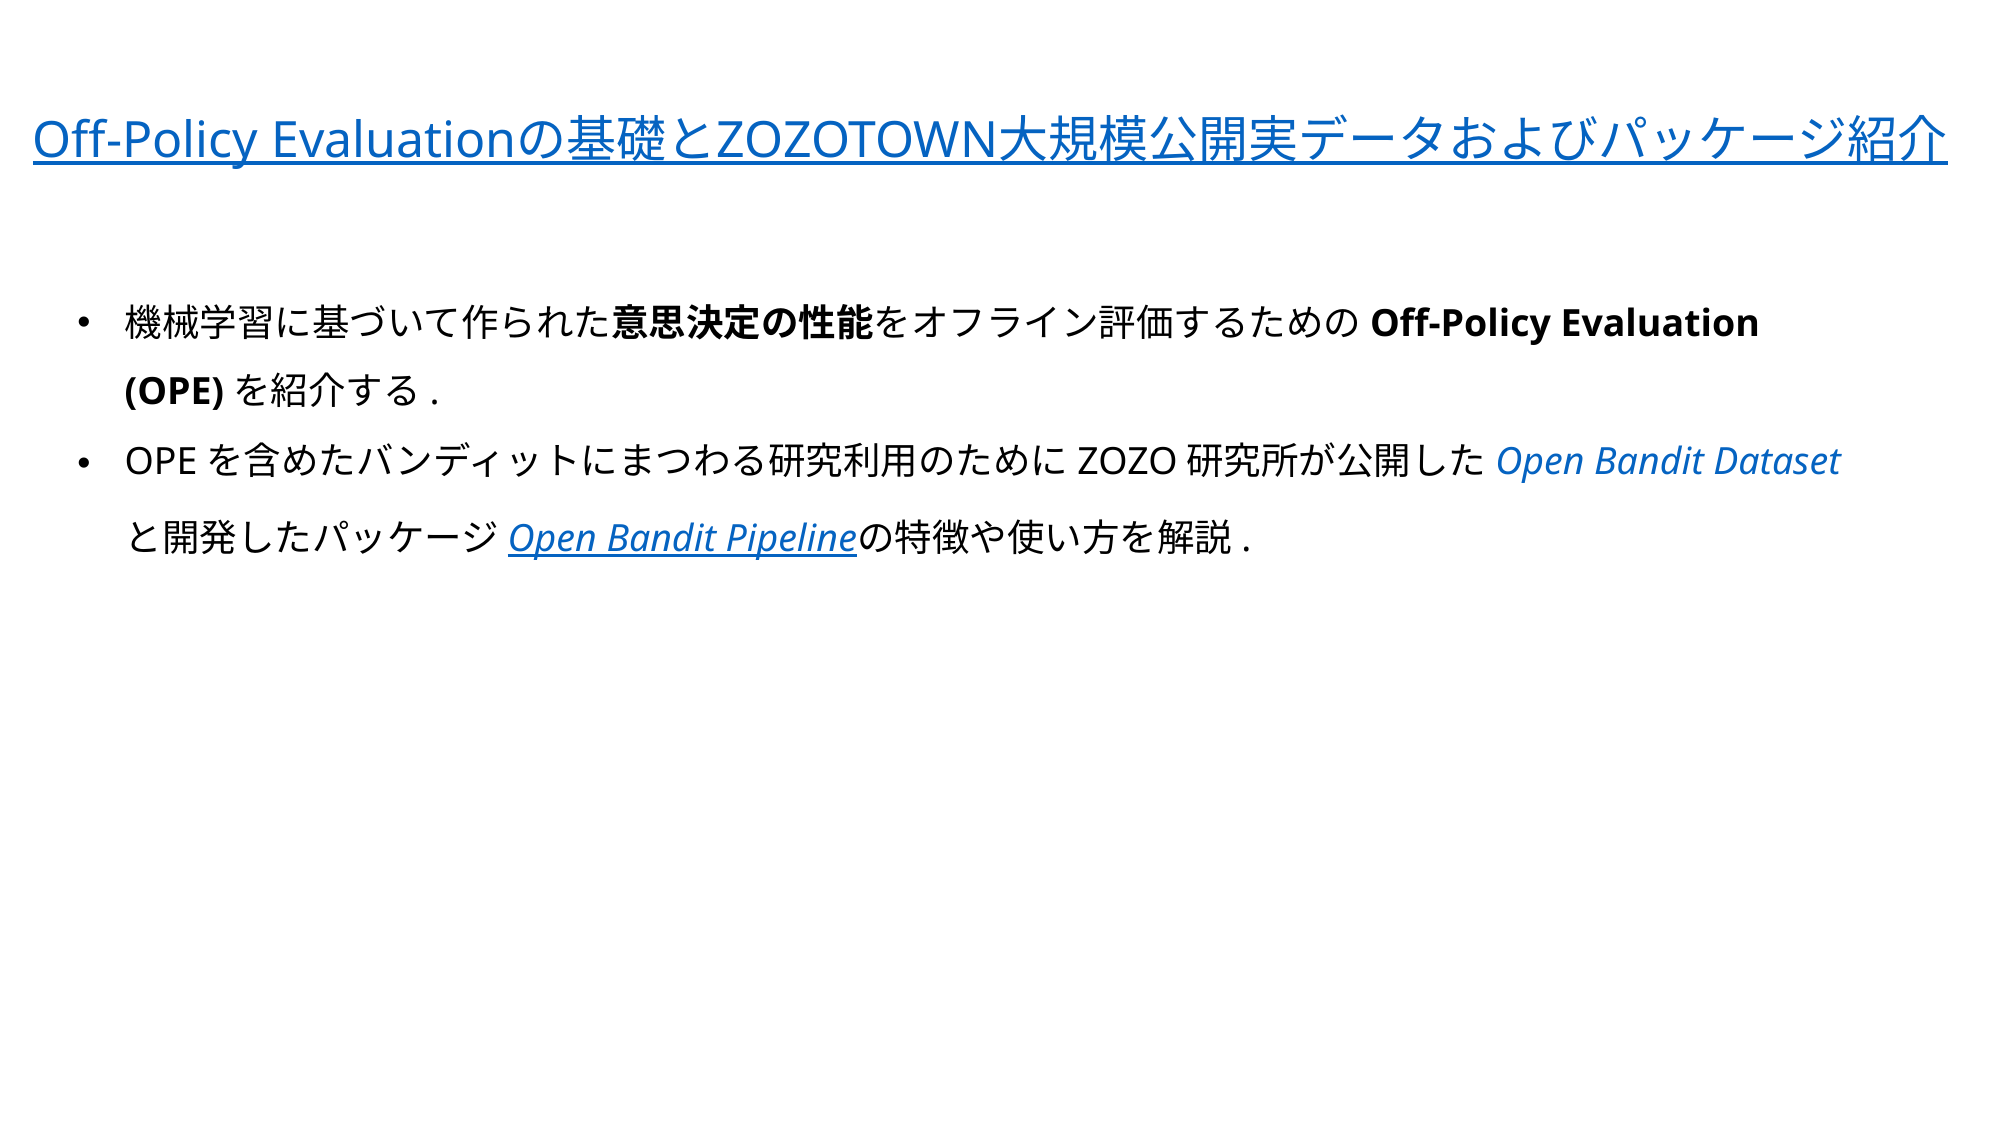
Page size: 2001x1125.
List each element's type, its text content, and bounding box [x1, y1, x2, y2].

text_box Off-Policy Evaluationの基礎とZOZOTOWN大規模公開実データおよびパッケージ紹介 [0, 99, 1981, 188]
text_box 機械学習に基づいて作られた意思決定の性能をオフライン評価するためのOff-Policy Evaluation (OPE)を紹介する. OPEを含めたバンディットにまつわる研究利用のためにZOZO研究所が公開したOpen Bandit Datasetと開発したパッケージOpen Bandit Pipelineの特徴や使い方を解説. [62, 269, 1859, 573]
